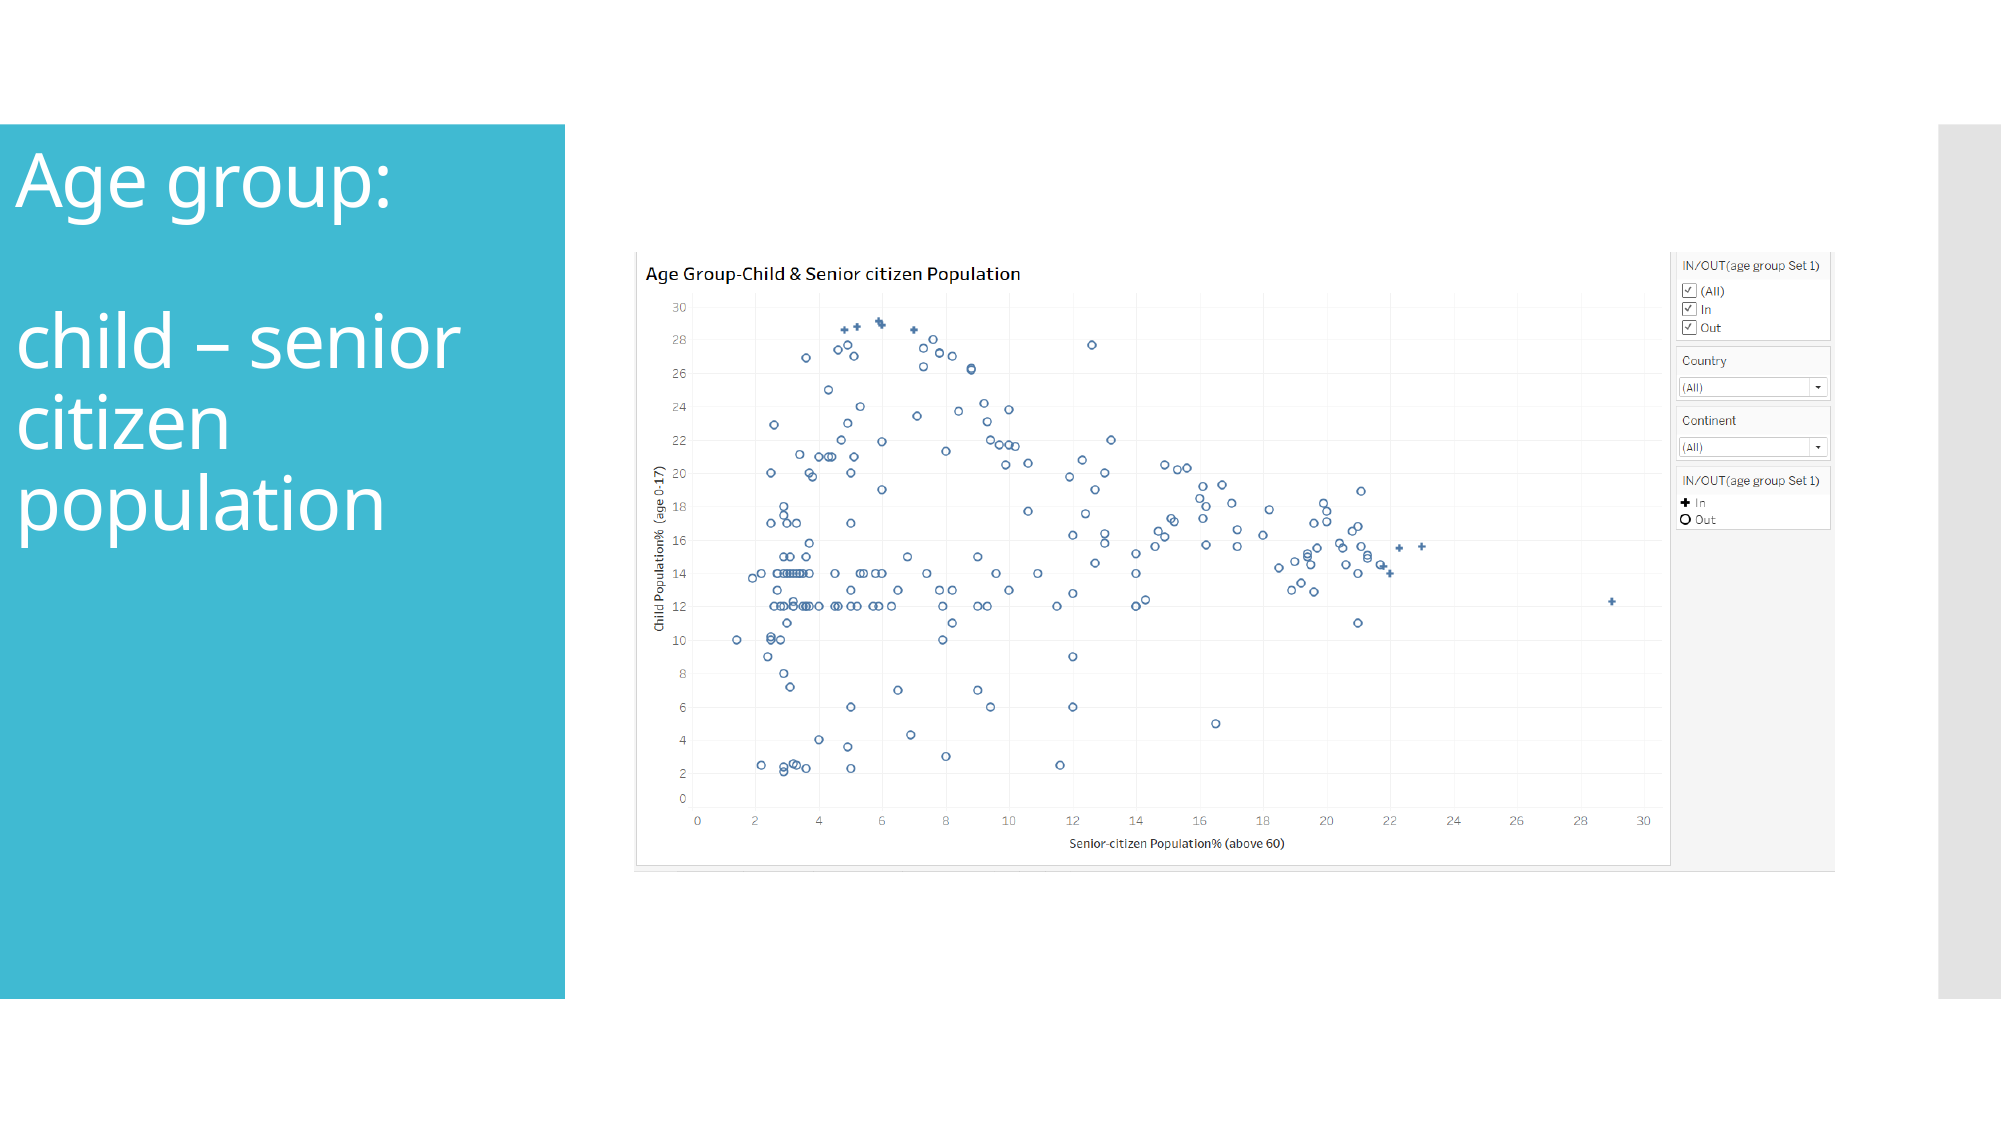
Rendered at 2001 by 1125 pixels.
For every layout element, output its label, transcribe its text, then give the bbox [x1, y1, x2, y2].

title Age group: child – senior citizen population [0, 12, 484, 768]
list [634, 251, 1835, 872]
